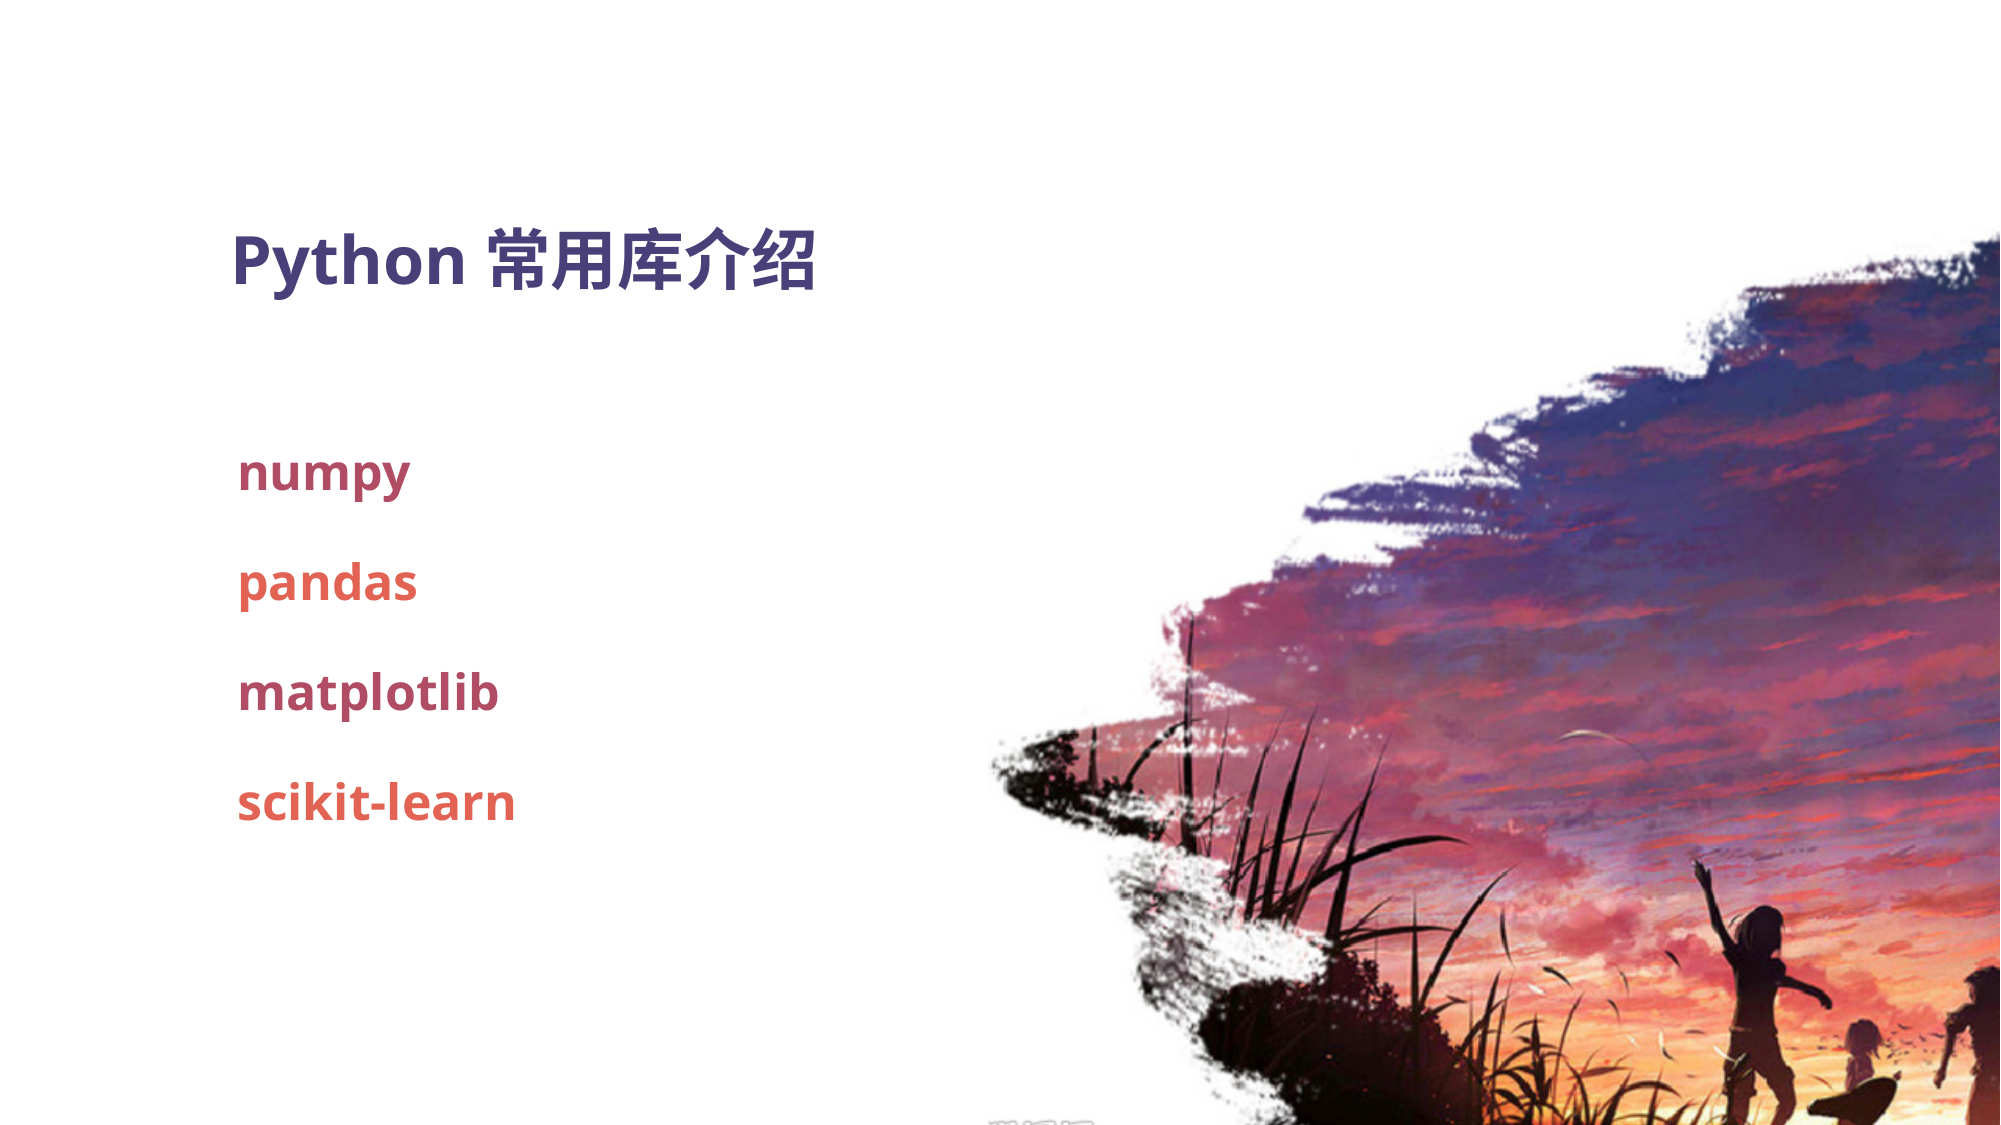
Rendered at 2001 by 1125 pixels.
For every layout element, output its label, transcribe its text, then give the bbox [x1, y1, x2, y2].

text_box numpy pandas matplotlib scikit-learn [222, 432, 494, 838]
text_box Python常用库介绍 [215, 210, 494, 306]
picture [499, 1, 2000, 1125]
